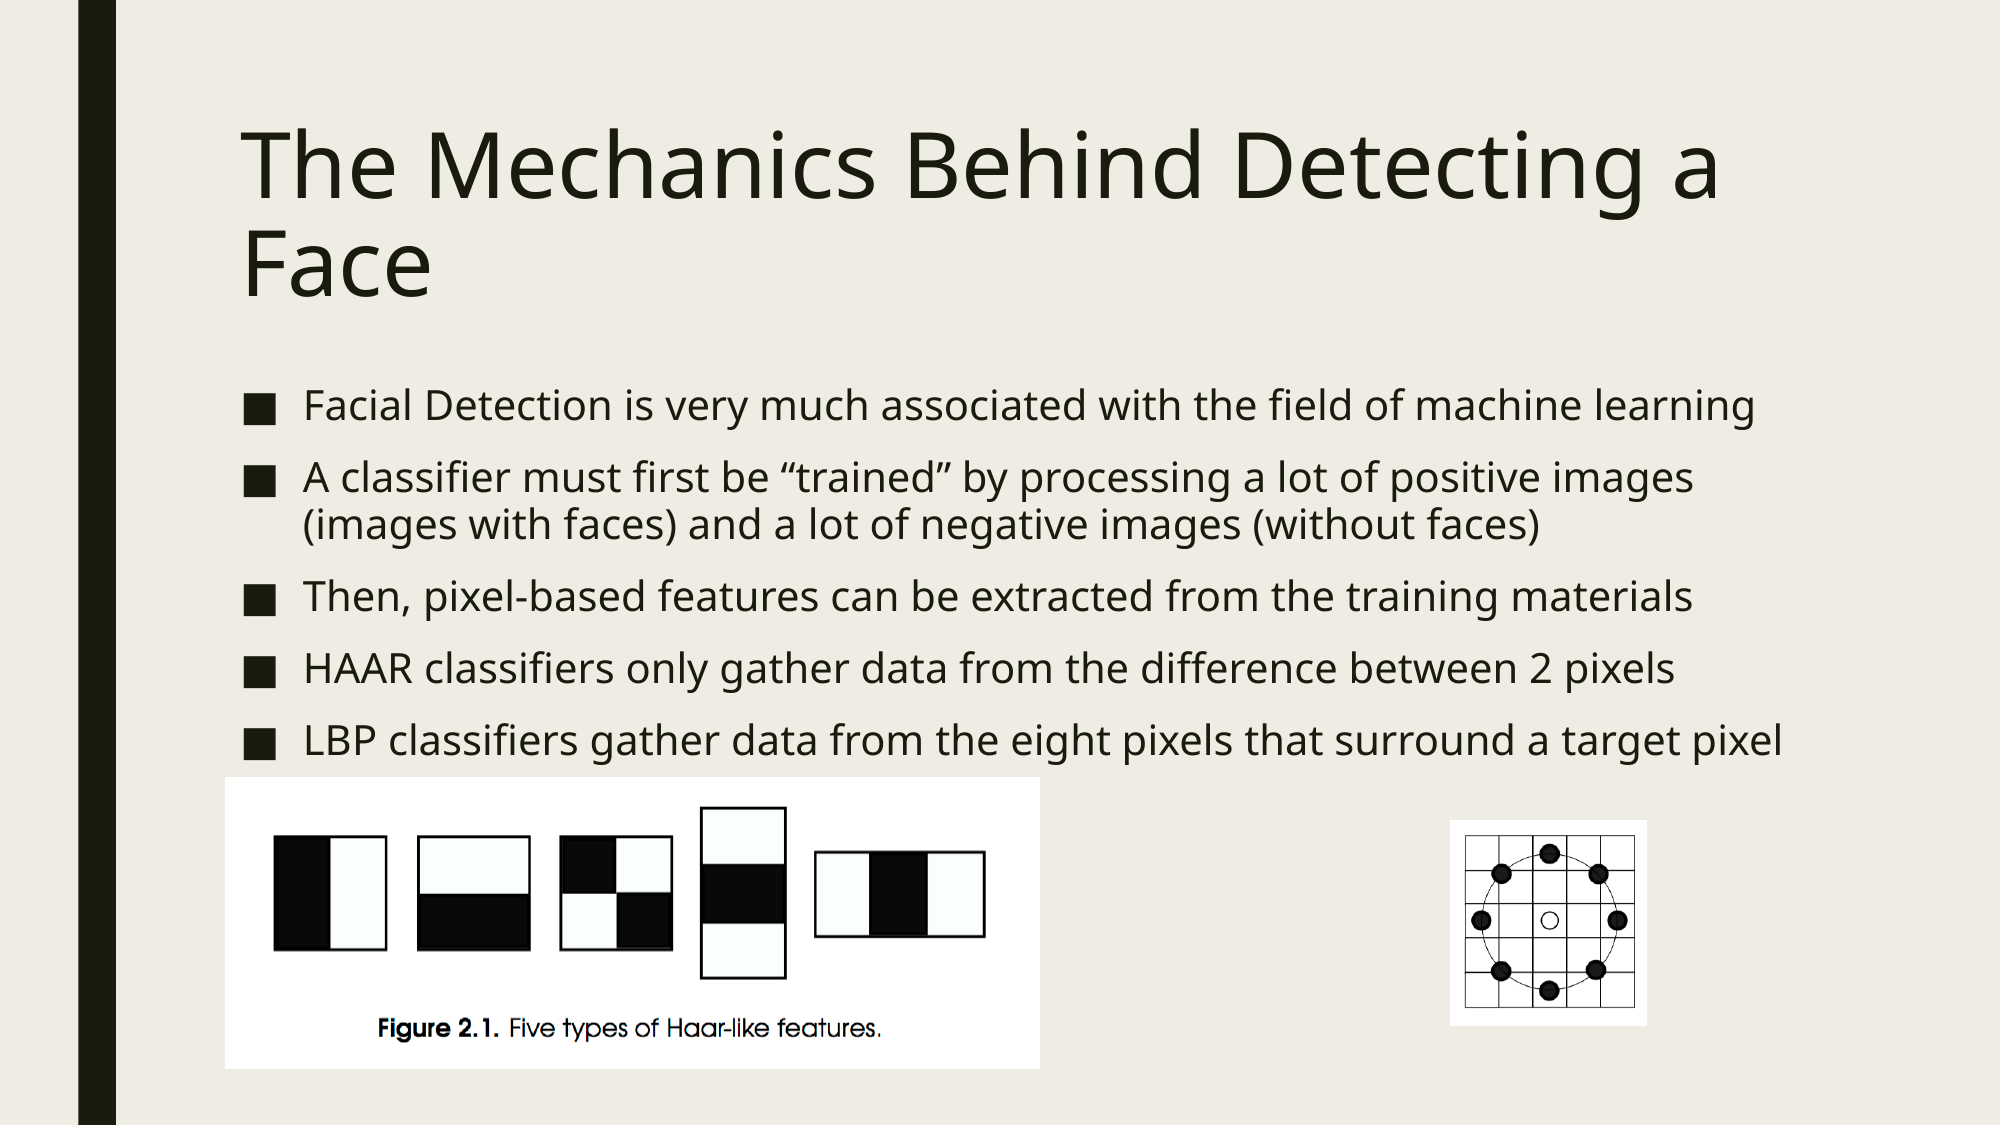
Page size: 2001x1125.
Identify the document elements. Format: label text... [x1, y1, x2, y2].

title The Mechanics Behind Detecting a Face [225, 112, 1800, 357]
list Facial Detection is very much associated with the field of machine learning A classifier must first be “trained” by processing a lot of positive images (images with faces) and a lot of negative images (without faces) Then, pixel-based features can be extracted from the training materials HAAR classifiers only gather data from the difference between 2 pixels LBP classifiers gather data from the eight pixels that surround a target pixel [225, 375, 1800, 963]
picture [224, 777, 1040, 1069]
picture [1450, 820, 1647, 1026]
